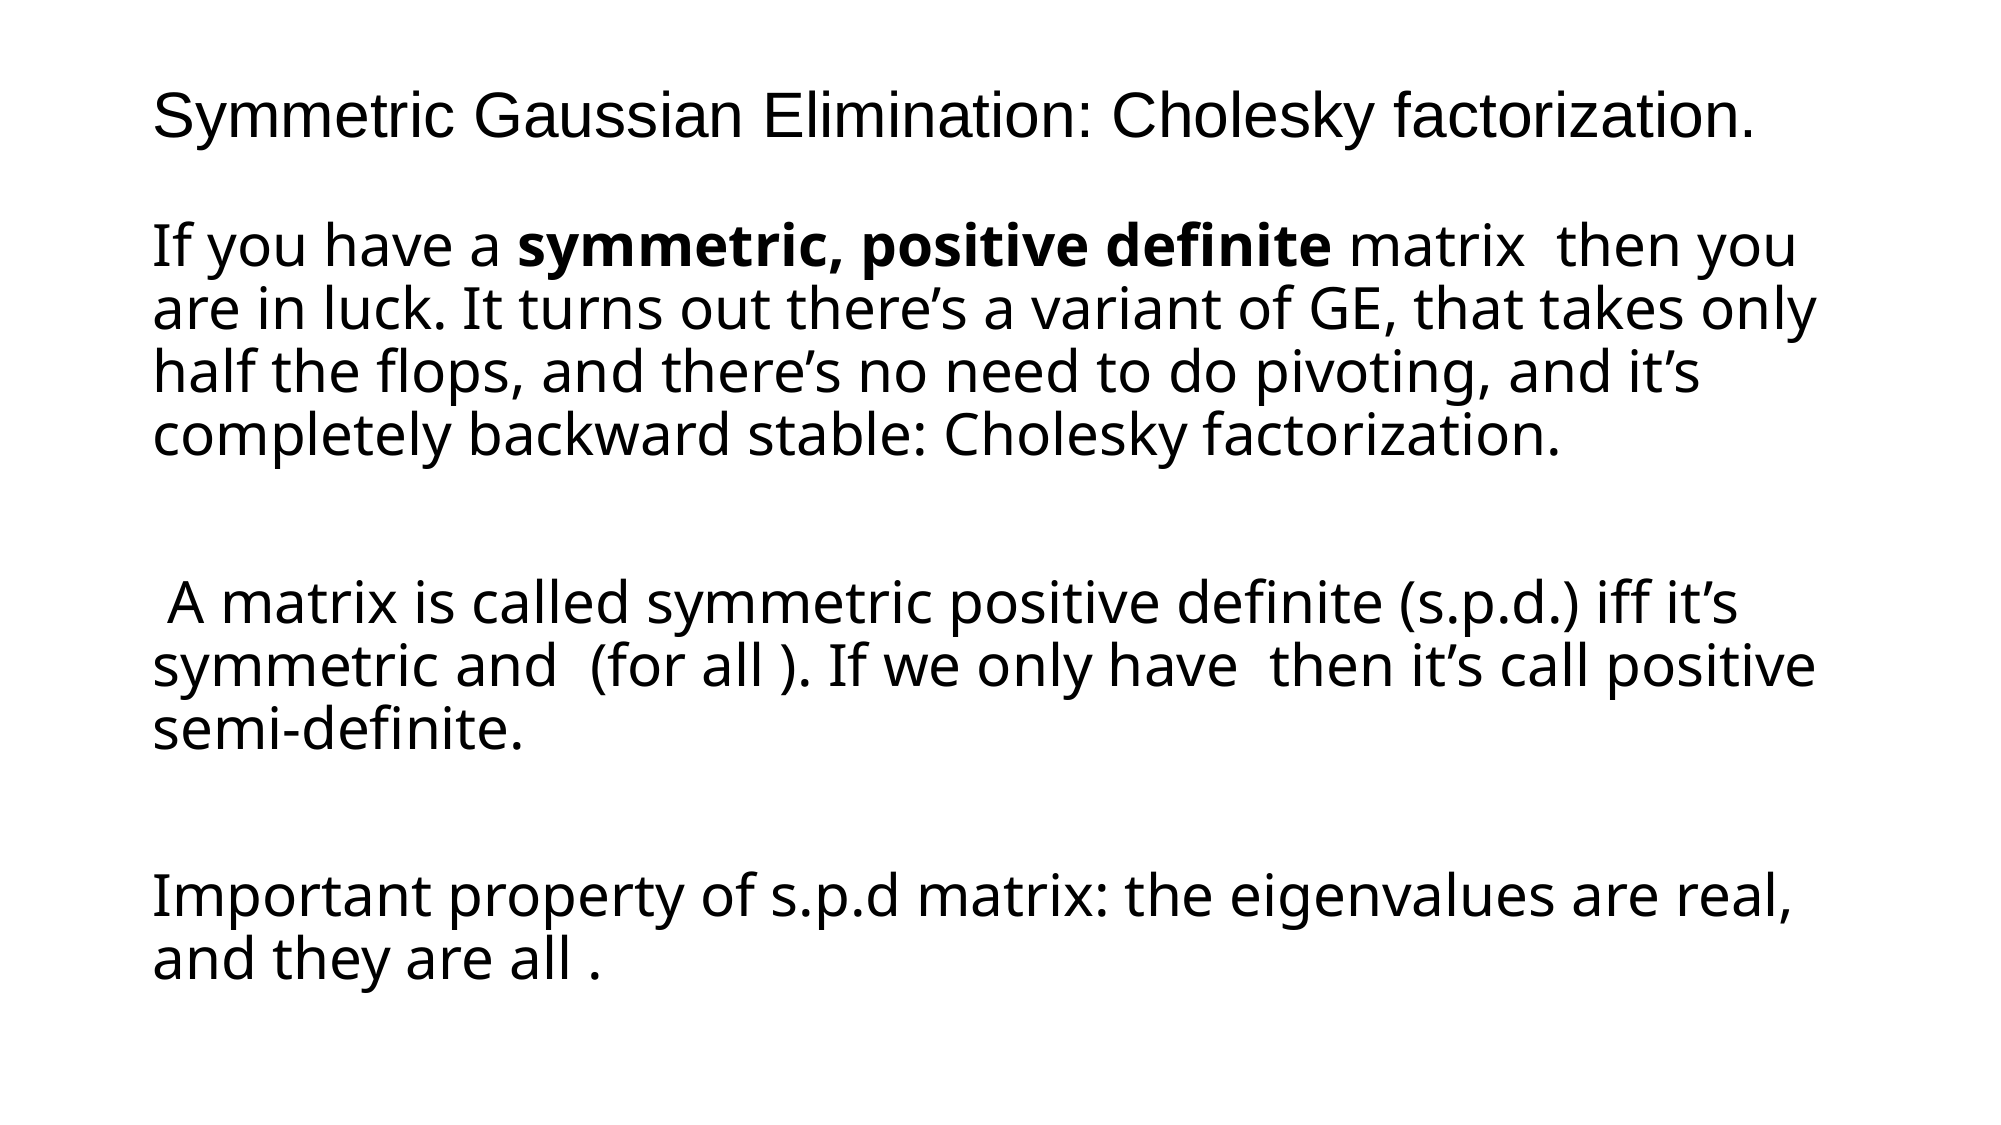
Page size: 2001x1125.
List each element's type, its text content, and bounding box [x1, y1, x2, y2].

title Symmetric Gaussian Elimination: Cholesky factorization. [137, 59, 1863, 175]
